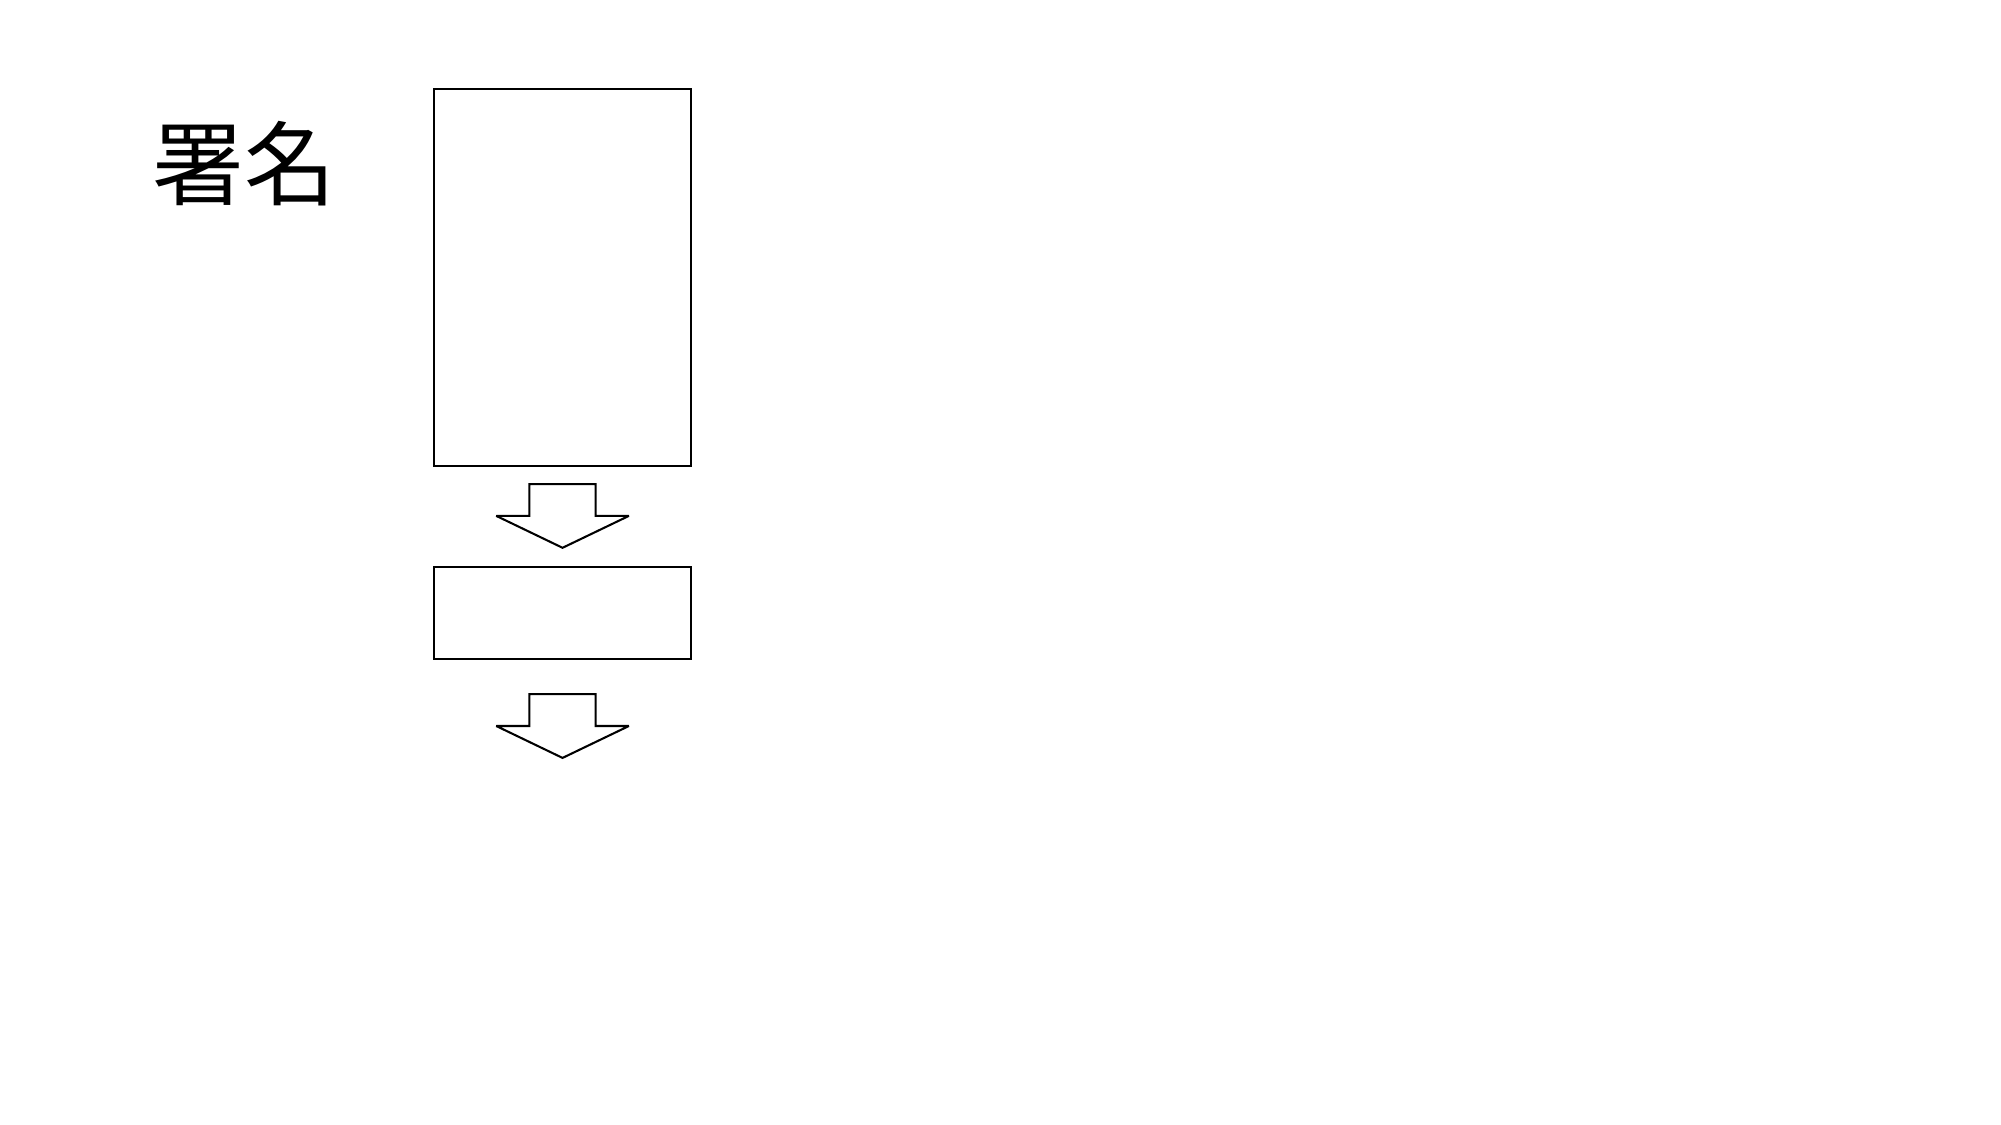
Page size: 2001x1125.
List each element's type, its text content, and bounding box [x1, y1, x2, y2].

text_box [433, 566, 692, 660]
text_box [495, 693, 630, 760]
title 署名 [137, 59, 1863, 278]
text_box [433, 88, 692, 467]
text_box [495, 483, 630, 549]
